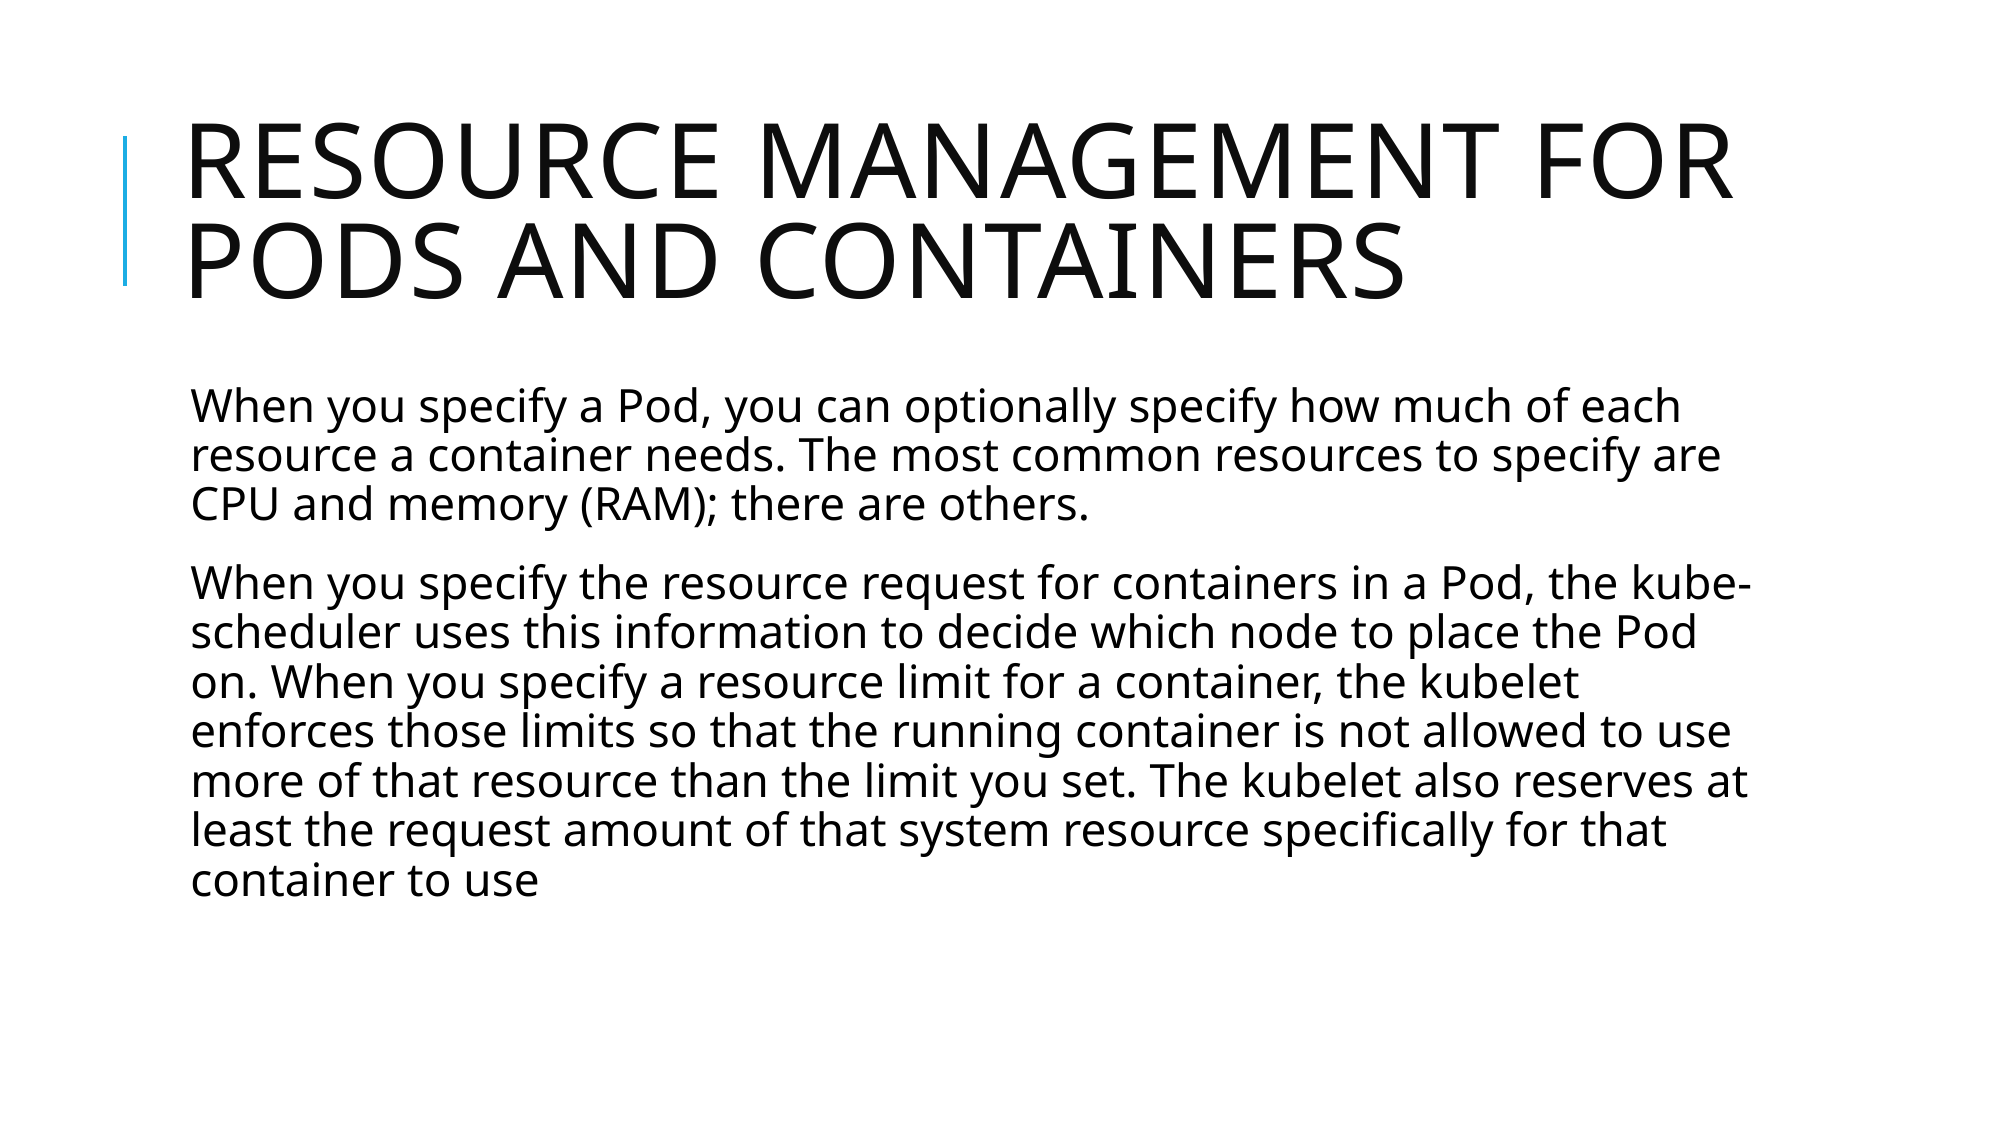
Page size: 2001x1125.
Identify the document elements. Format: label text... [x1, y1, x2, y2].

title Resource Management for Pods and Containers [168, 96, 1763, 342]
list When you specify a Pod, you can optionally specify how much of each resource a container needs. The most common resources to specify are CPU and memory (RAM); there are others. When you specify the resource request for containers in a Pod, the kube-scheduler uses this information to decide which node to place the Pod on. When you specify a resource limit for a container, the kubelet enforces those limits so that the running container is not allowed to use more of that resource than the limit you set. The kubelet also reserves at least the request amount of that system resource specifically for that container to use [168, 375, 1763, 1035]
